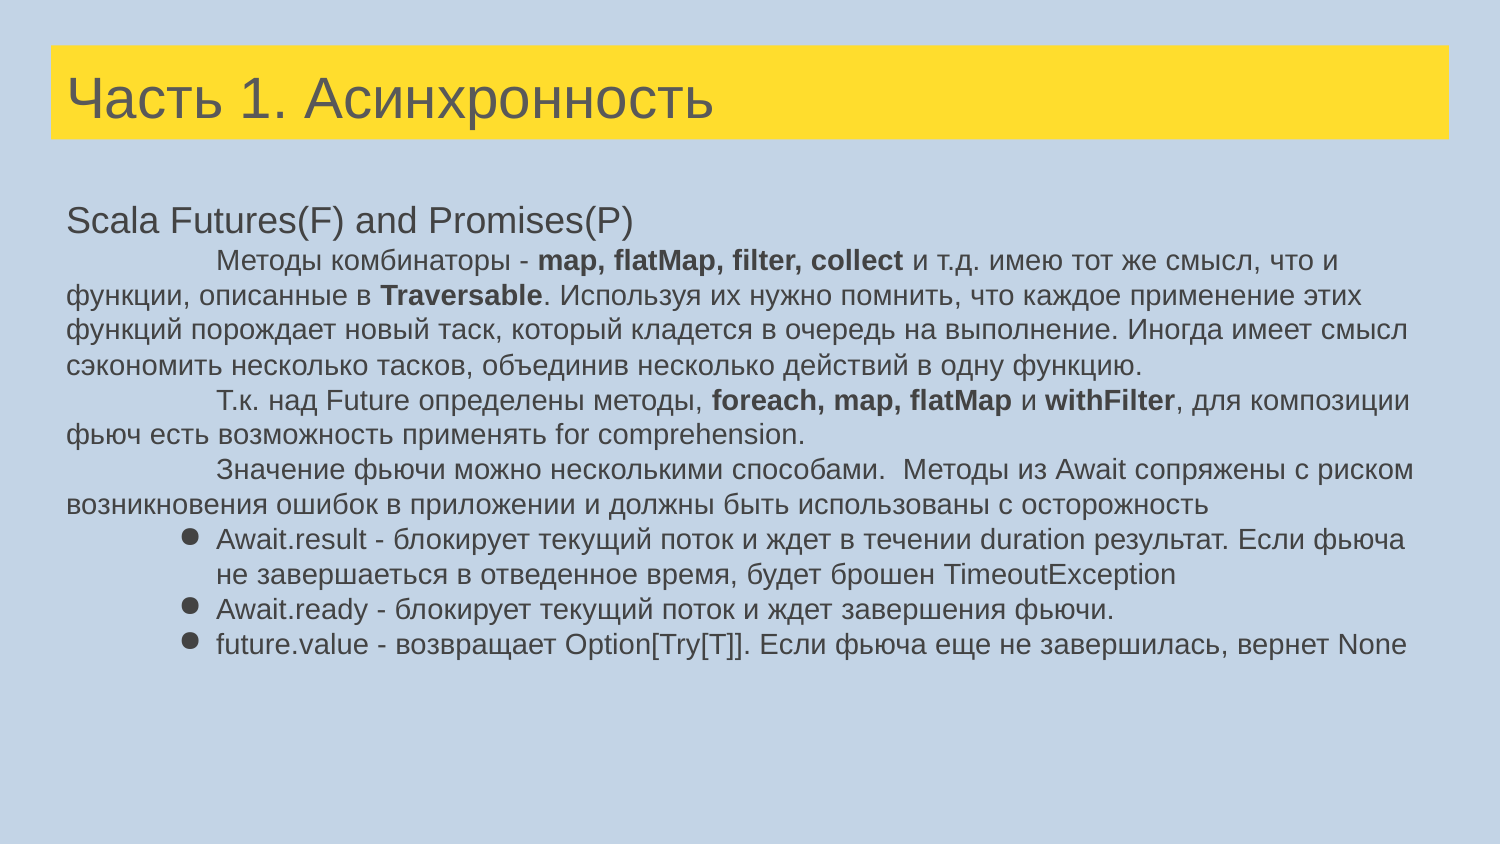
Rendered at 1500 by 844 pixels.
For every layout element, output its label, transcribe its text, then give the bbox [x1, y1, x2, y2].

text_box Scala Futures(F) and Promises(P) Методы комбинаторы - map, flatMap, filter, collect и т.д. имею тот же смысл, что и функции, описанные в Traversable. Используя их нужно помнить, что каждое применение этих функций порождает новый таск, который кладется в очередь на выполнение. Иногда имеет смысл сэкономить несколько тасков, объединив несколько действий в одну функцию. Т.к. над Future определены методы, foreach, map, flatMap и withFilter, для композиции фьюч есть возможность применять for comprehension. Значение фьючи можно несколькими способами. Методы из Await сопряжены с риском возникновения ошибок в приложении и должны быть использованы с осторожность Await.result - блокирует текущий поток и ждет в течении duration результат. Если фьюча не завершаеться в отведенное время, будет брошен TimeoutException Await.ready - блокирует текущий поток и ждет завершения фьючи. future.value - возвращает Option[Try[T]]. Если фьюча еще не завершилась, вернет None [51, 180, 1449, 540]
title Часть 1. Асинхронность [51, 45, 1449, 140]
